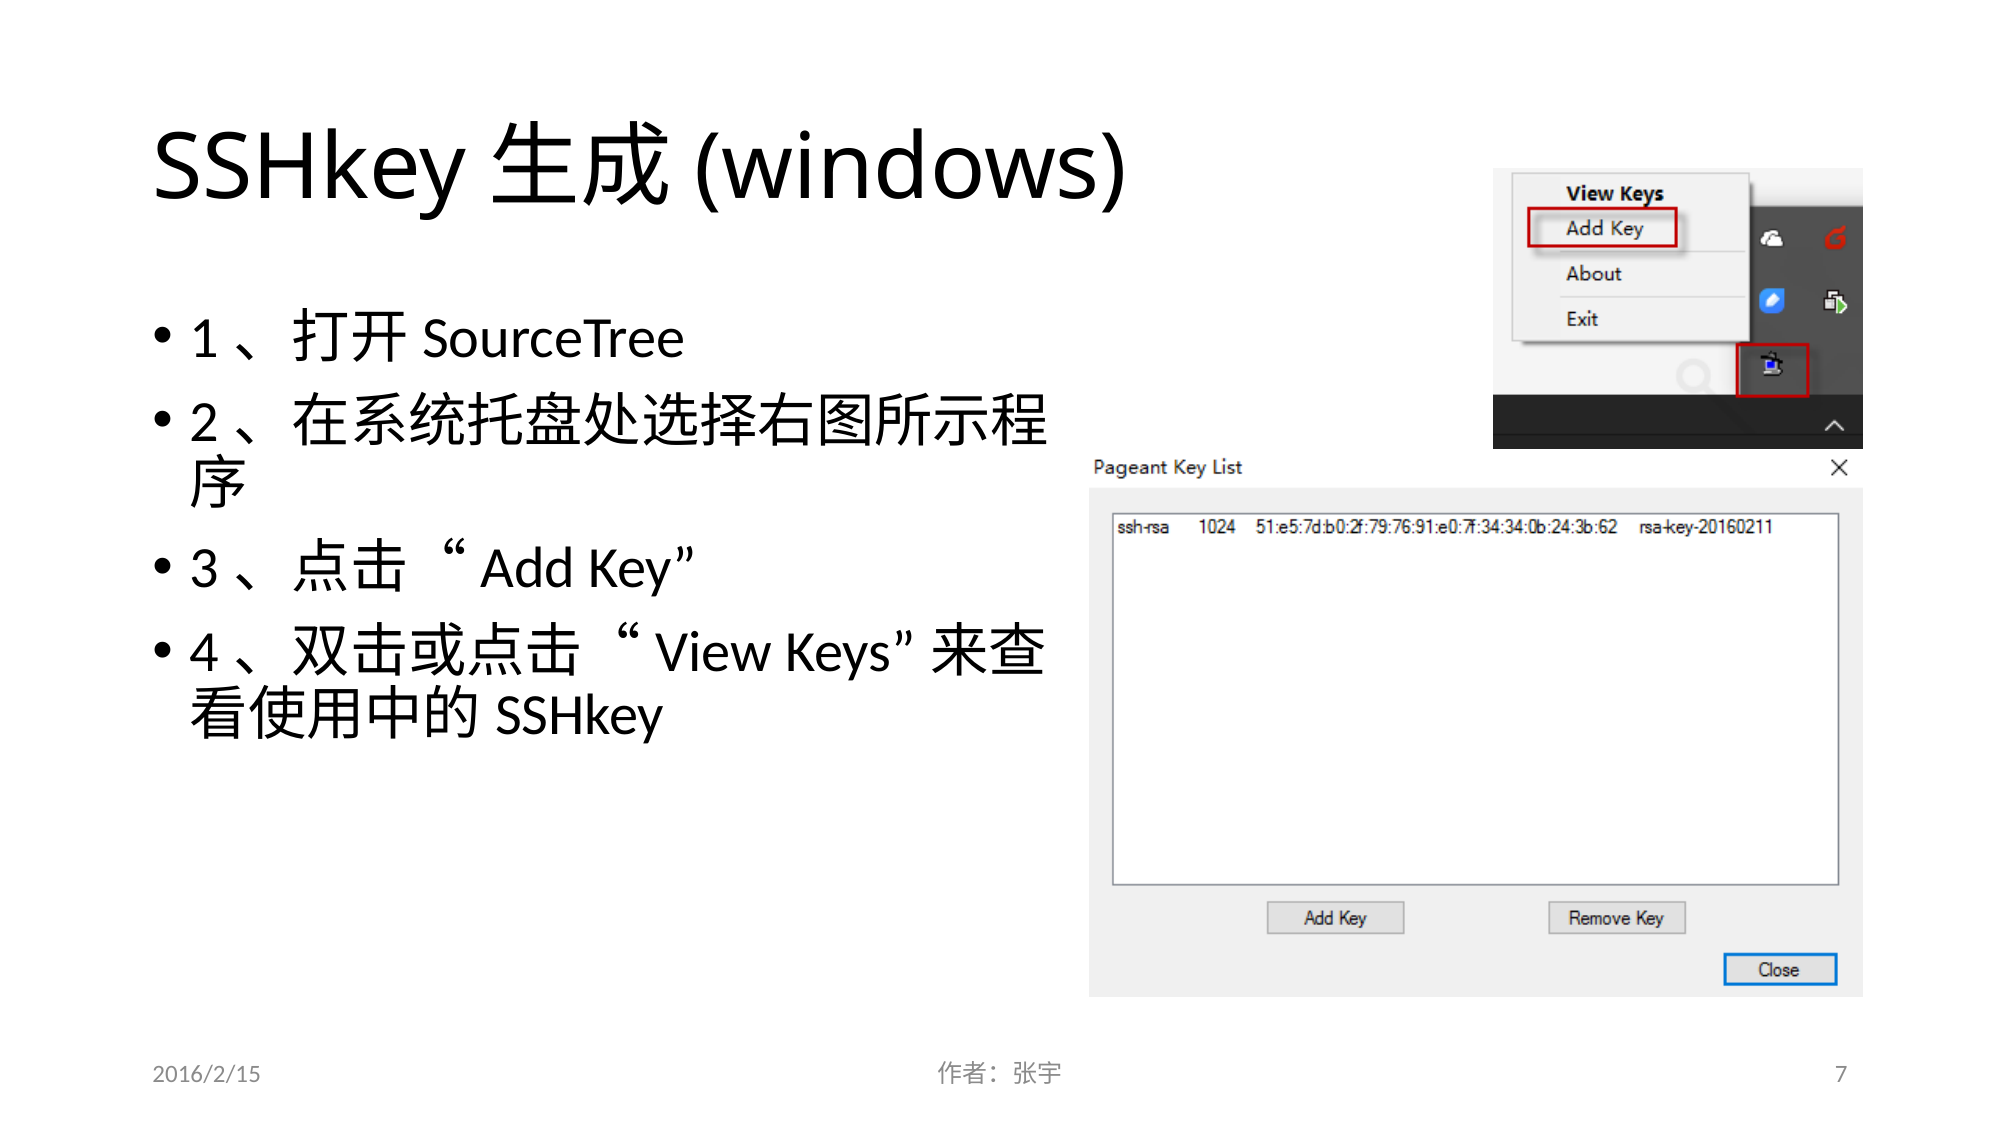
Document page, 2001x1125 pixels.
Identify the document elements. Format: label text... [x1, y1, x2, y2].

picture [1089, 168, 1863, 997]
list 1、打开SourceTree 2、在系统托盘处选择右图所示程序 3、点击“Add Key” 4、双击或点击“View Keys”来查看使用中的SSHkey [137, 299, 1090, 1014]
footer 作者：张宇 [662, 1042, 1338, 1103]
slide_number 7 [1412, 1042, 1863, 1103]
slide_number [137, 1042, 588, 1103]
title SSHkey生成(windows) [137, 59, 1863, 278]
